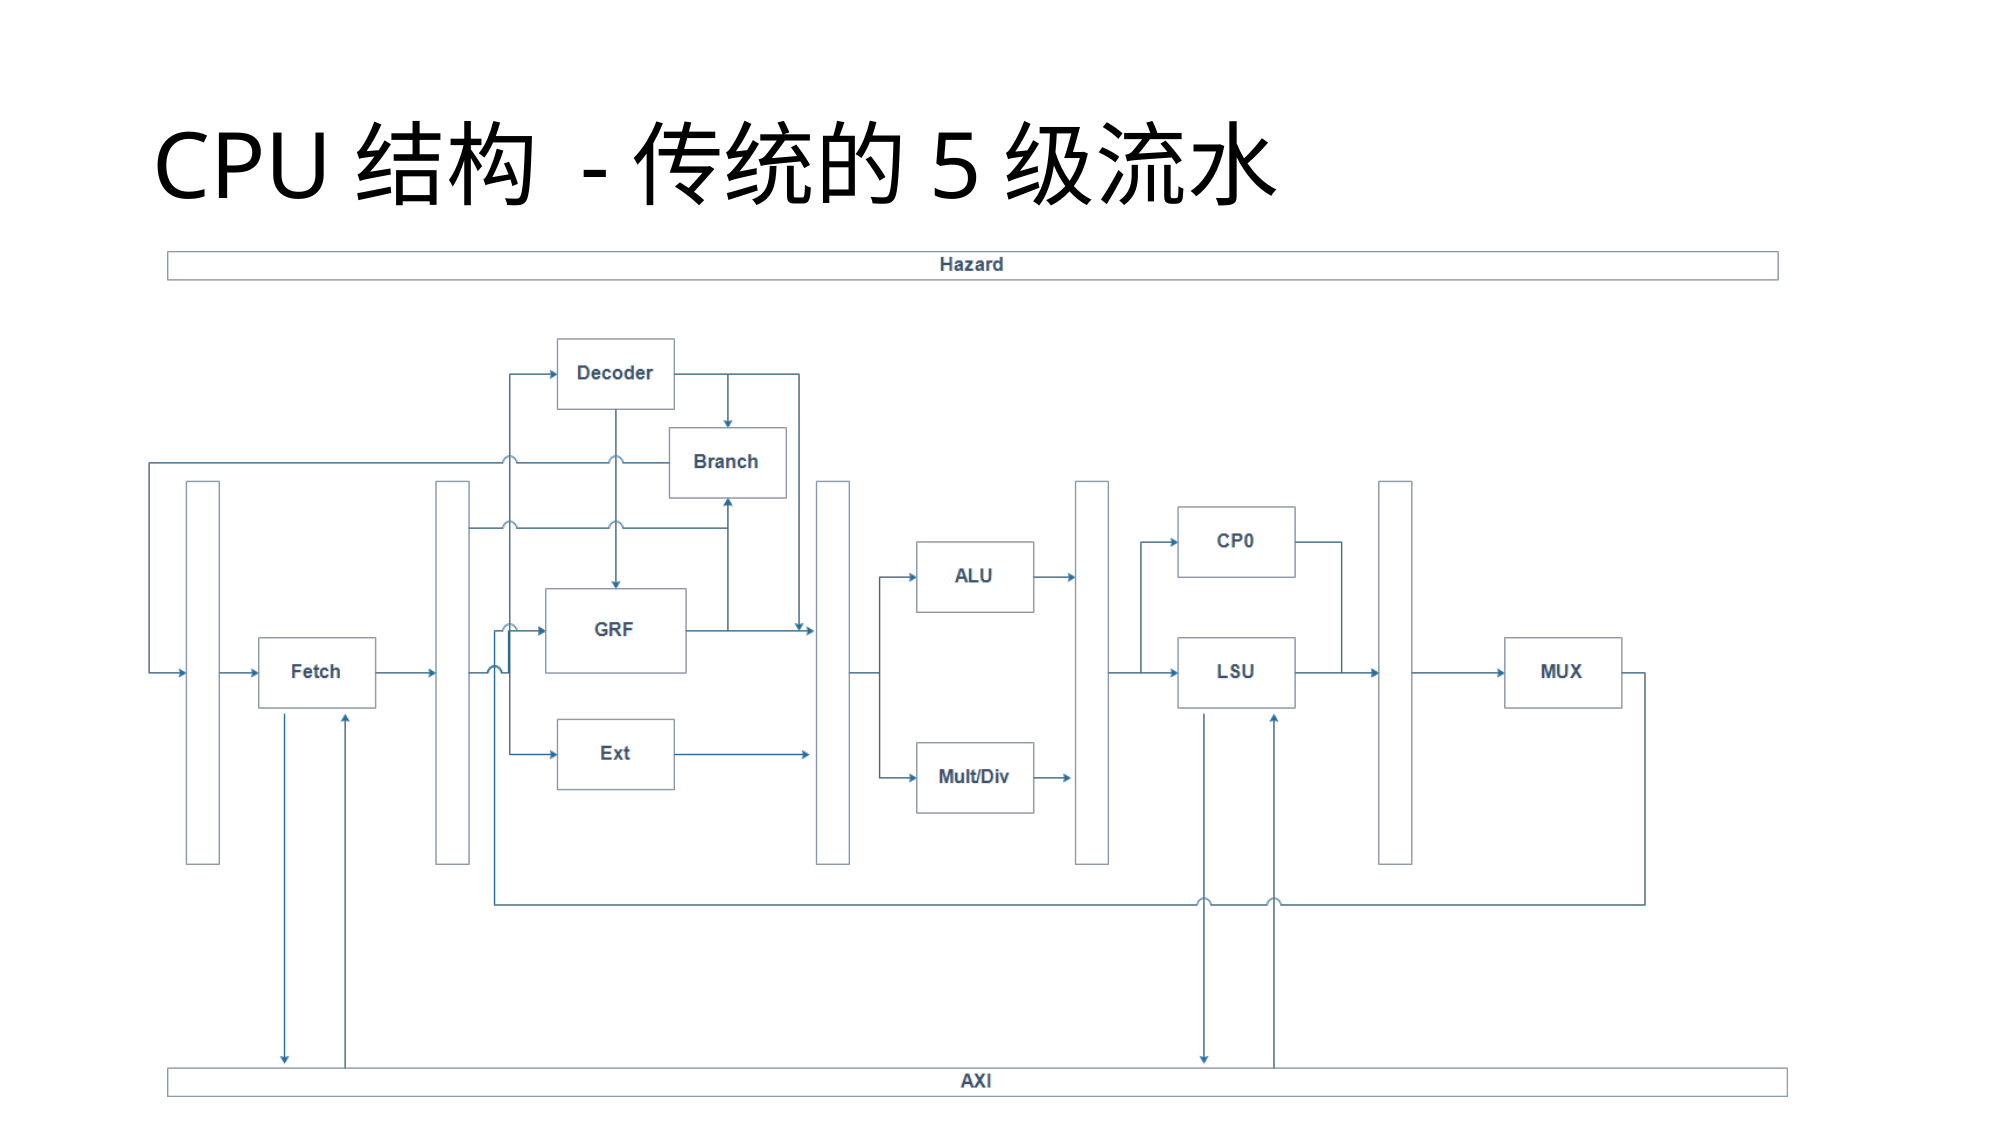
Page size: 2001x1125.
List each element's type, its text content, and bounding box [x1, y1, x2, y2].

title CPU结构 -传统的5级流水 [137, 59, 1863, 278]
picture [137, 250, 1788, 1097]
